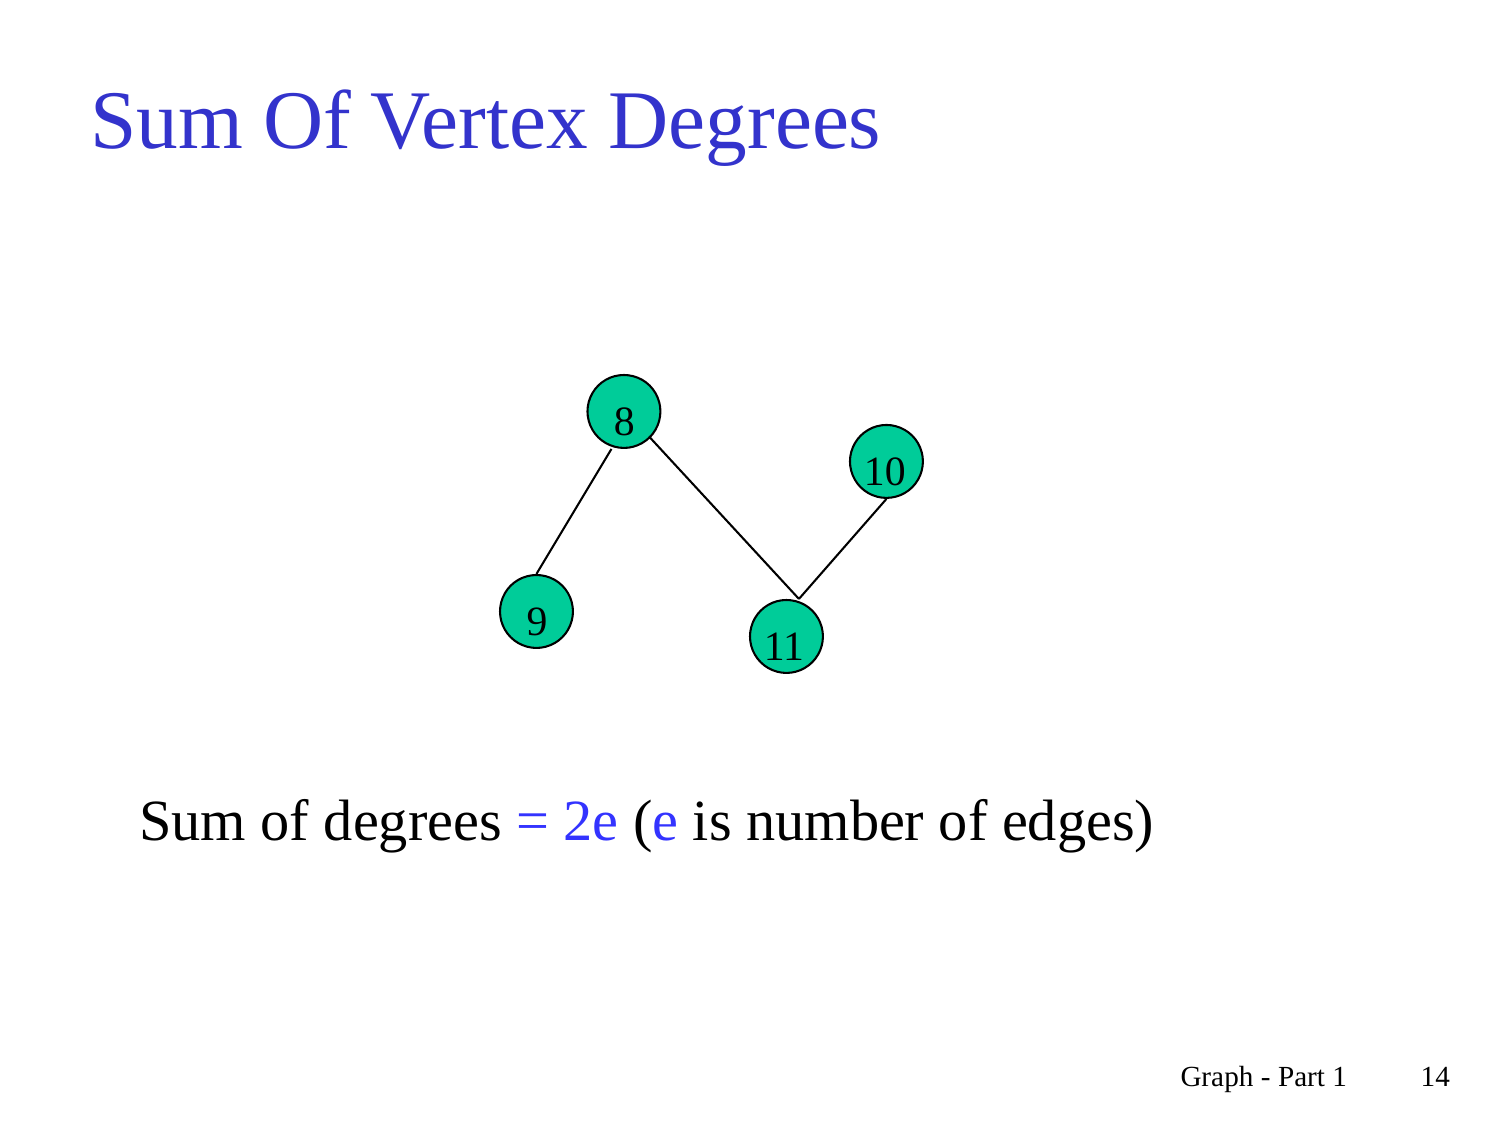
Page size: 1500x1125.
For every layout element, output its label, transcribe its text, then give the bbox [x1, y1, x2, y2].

title Sum Of Vertex Degrees [75, 45, 1425, 185]
slide_number 14 [1362, 1049, 1466, 1125]
list Sum of degrees = 2e (e is number of edges) [123, 774, 1399, 976]
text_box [499, 374, 925, 677]
footer Graph - Part 1 [887, 1049, 1362, 1125]
